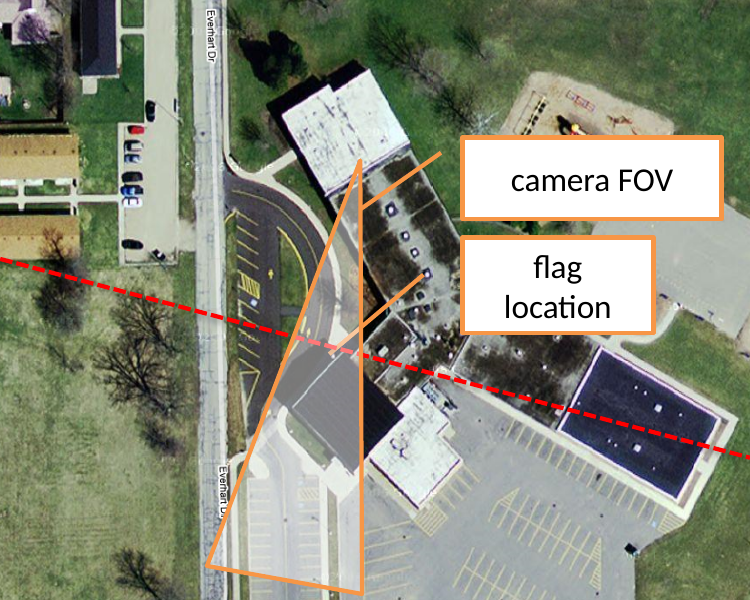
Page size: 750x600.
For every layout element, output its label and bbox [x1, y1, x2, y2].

picture [0, 458, 750, 600]
text_box [0, 237, 750, 458]
picture [0, 0, 750, 237]
